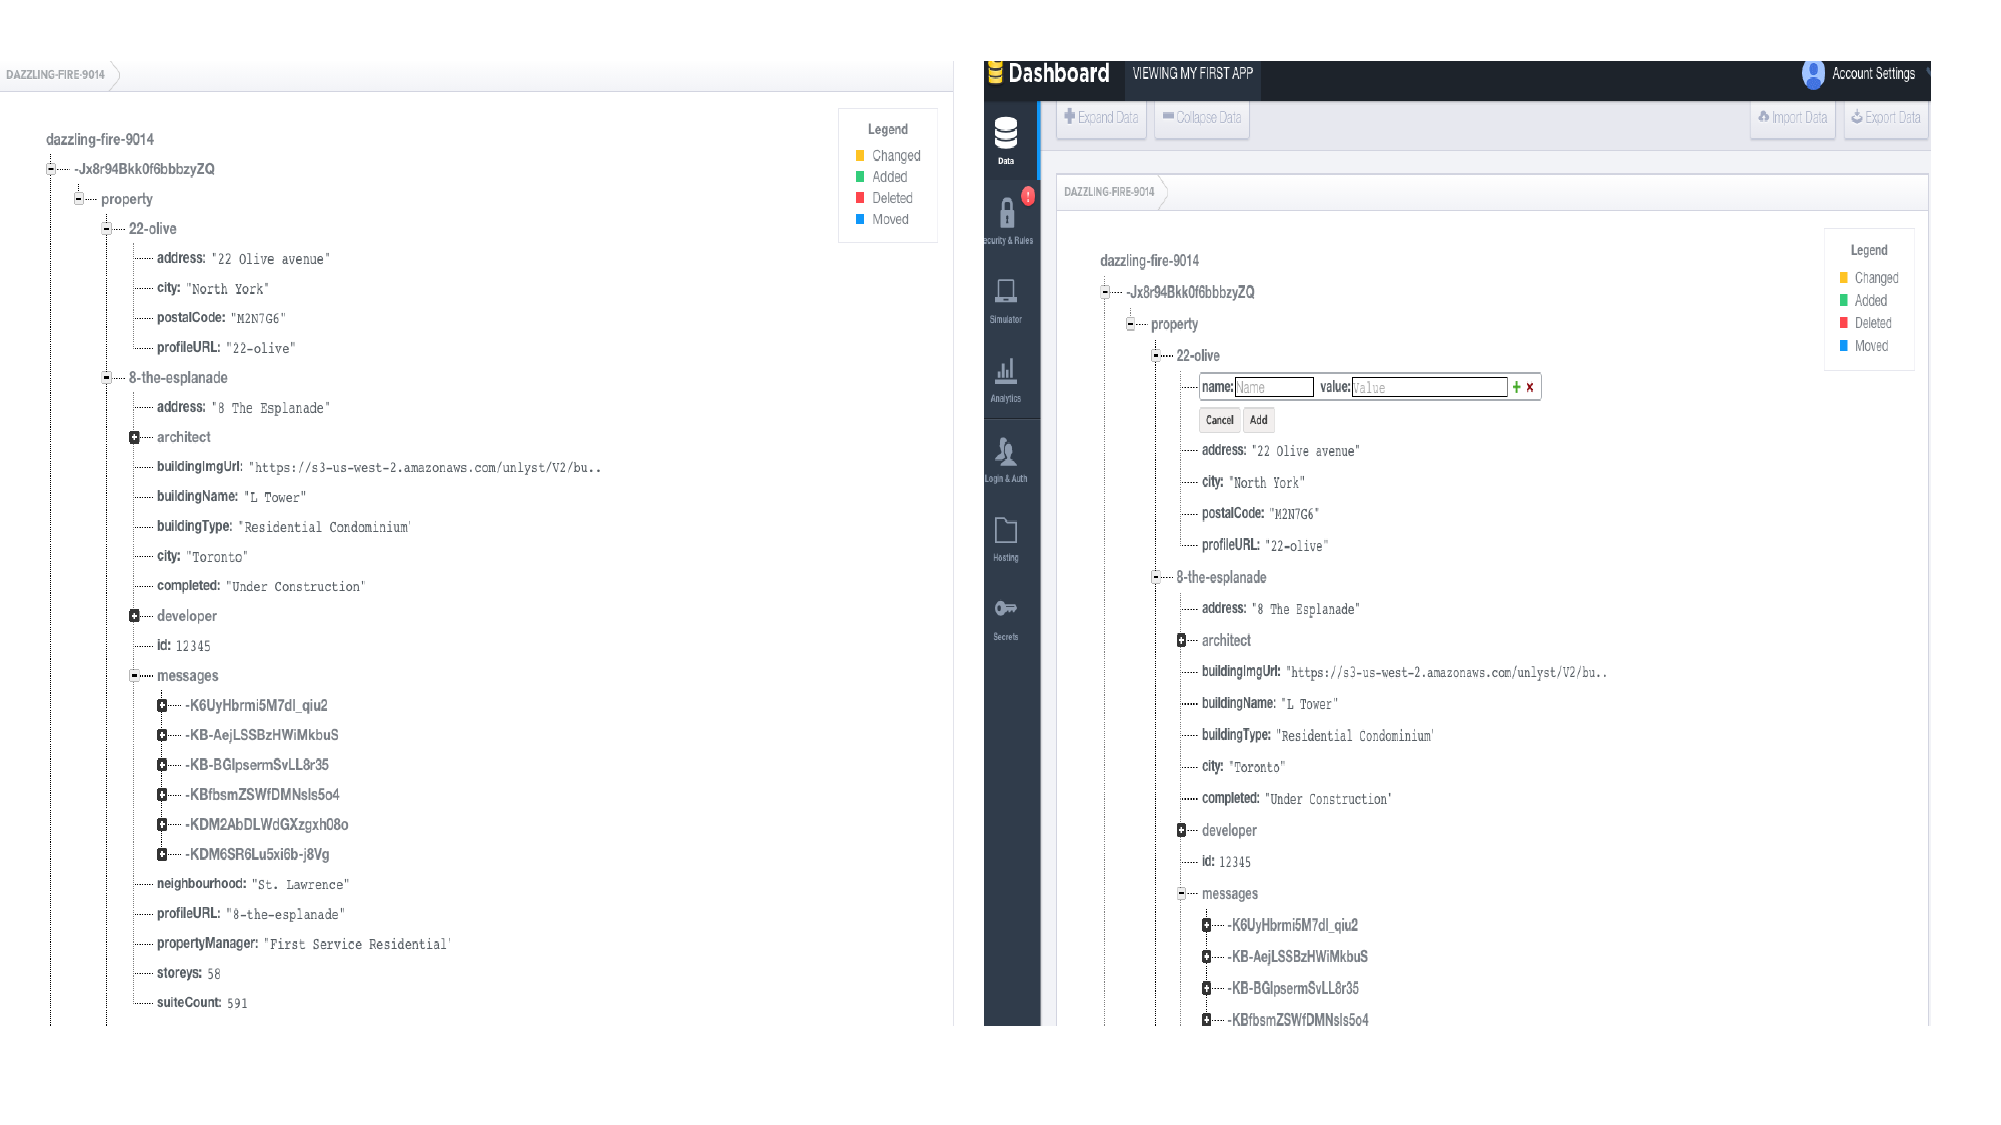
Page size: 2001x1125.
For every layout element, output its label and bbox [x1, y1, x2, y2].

picture [983, 61, 1931, 1026]
list [0, 61, 954, 1026]
